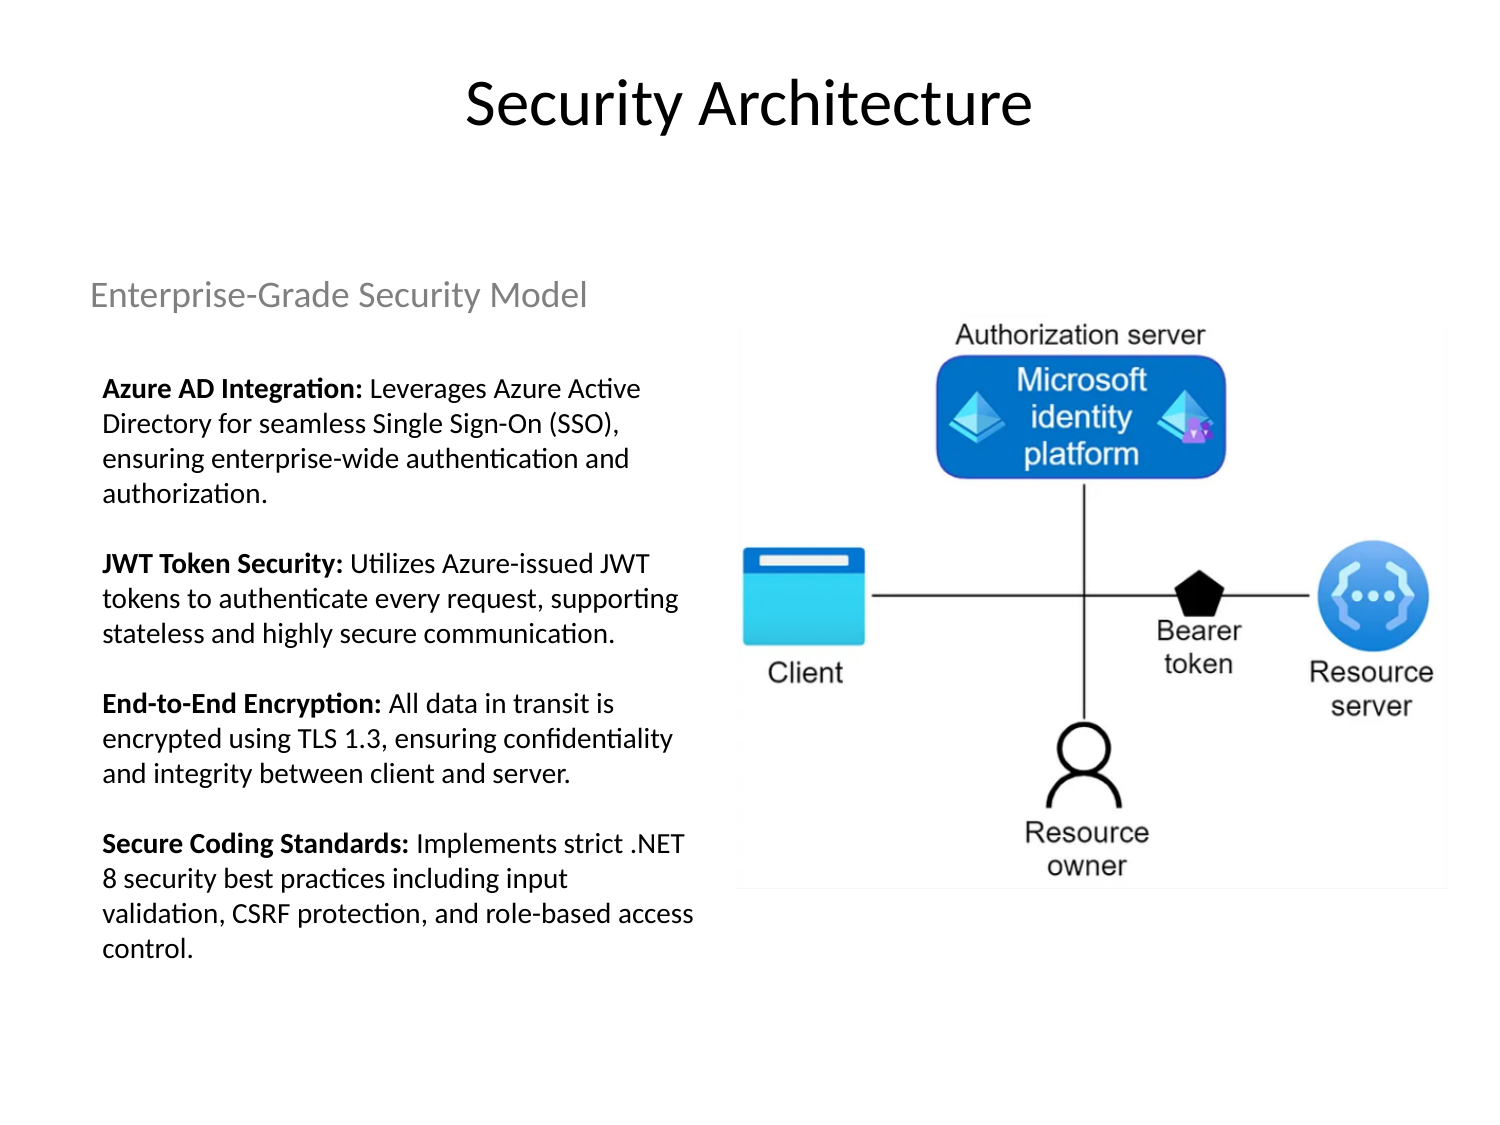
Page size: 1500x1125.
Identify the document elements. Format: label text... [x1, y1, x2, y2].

list Enterprise-Grade Security Model [75, 262, 1425, 1005]
text_box Azure AD Integration: Leverages Azure Active Directory for seamless Single Sign-On (SSO), ensuring enterprise-wide authentication and authorization. JWT Token Security: Utilizes Azure-issued JWT tokens to authenticate every request, supporting stateless and highly secure communication. End-to-End Encryption: All data in transit is encrypted using TLS 1.3, ensuring confidentiality and integrity between client and server. Secure Coding Standards: Implements strict .NET 8 security best practices including input validation, CSRF protection, and role-based access control. [87, 362, 713, 972]
title Security Architecture [75, 45, 1425, 233]
picture [737, 312, 1448, 889]
